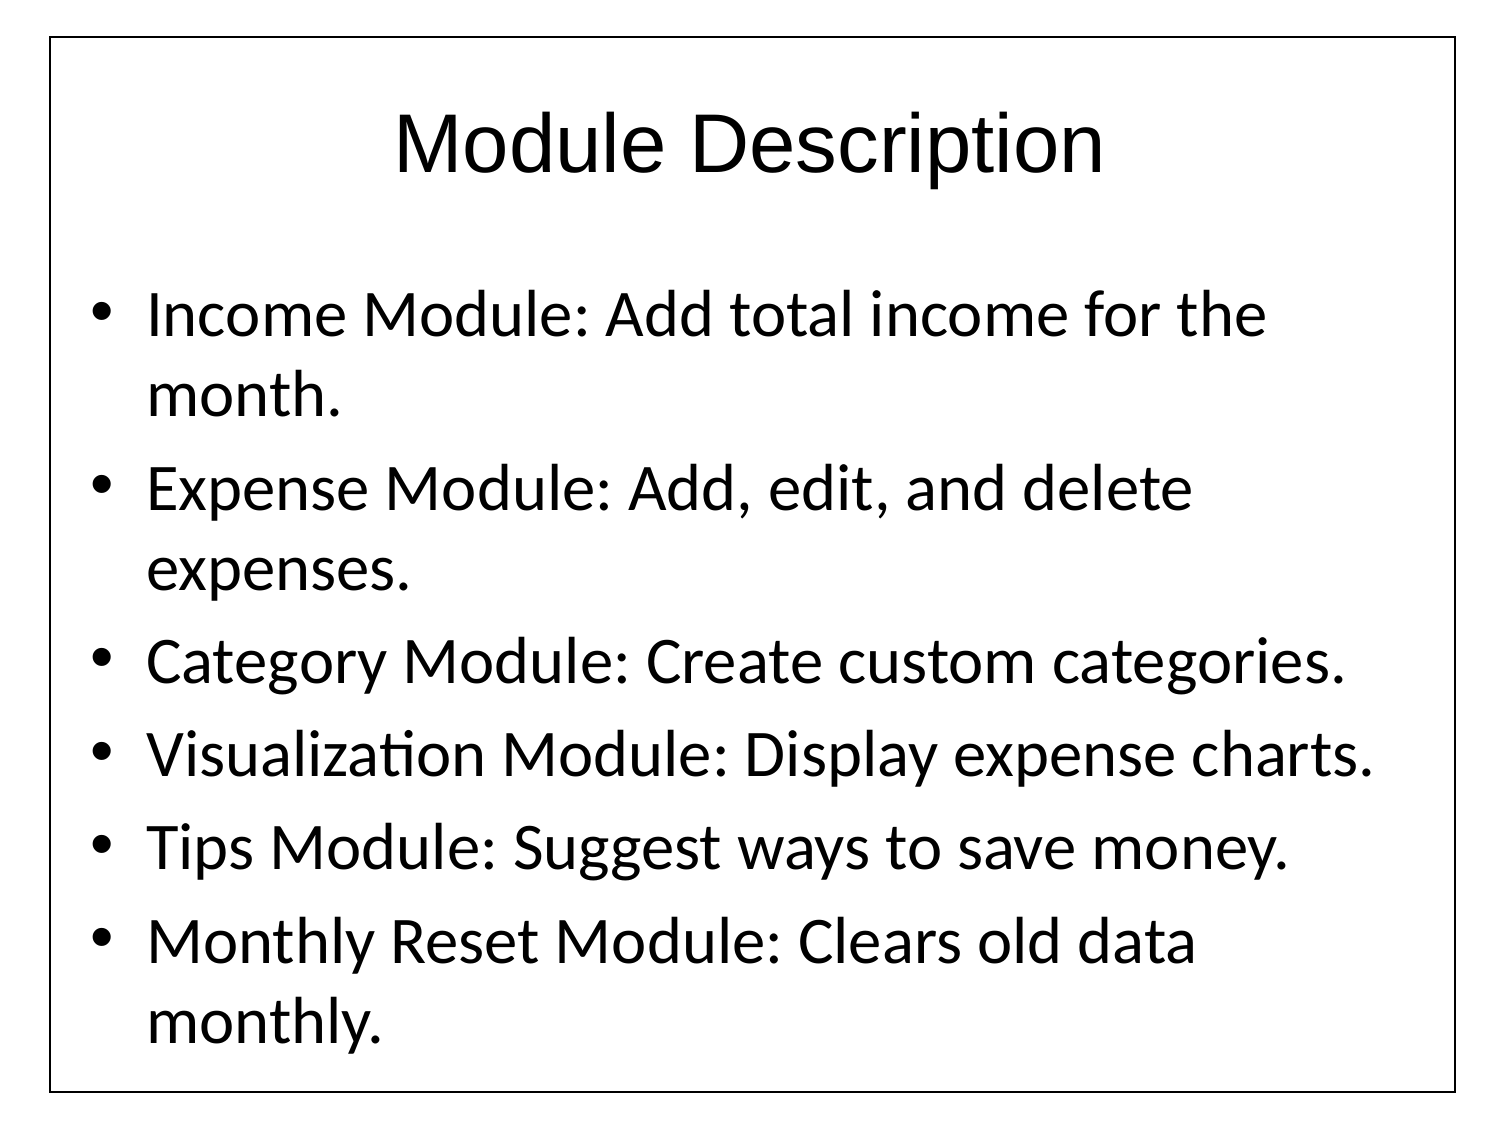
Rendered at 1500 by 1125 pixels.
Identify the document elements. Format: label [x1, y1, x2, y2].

table_header [51, 38, 1454, 1091]
